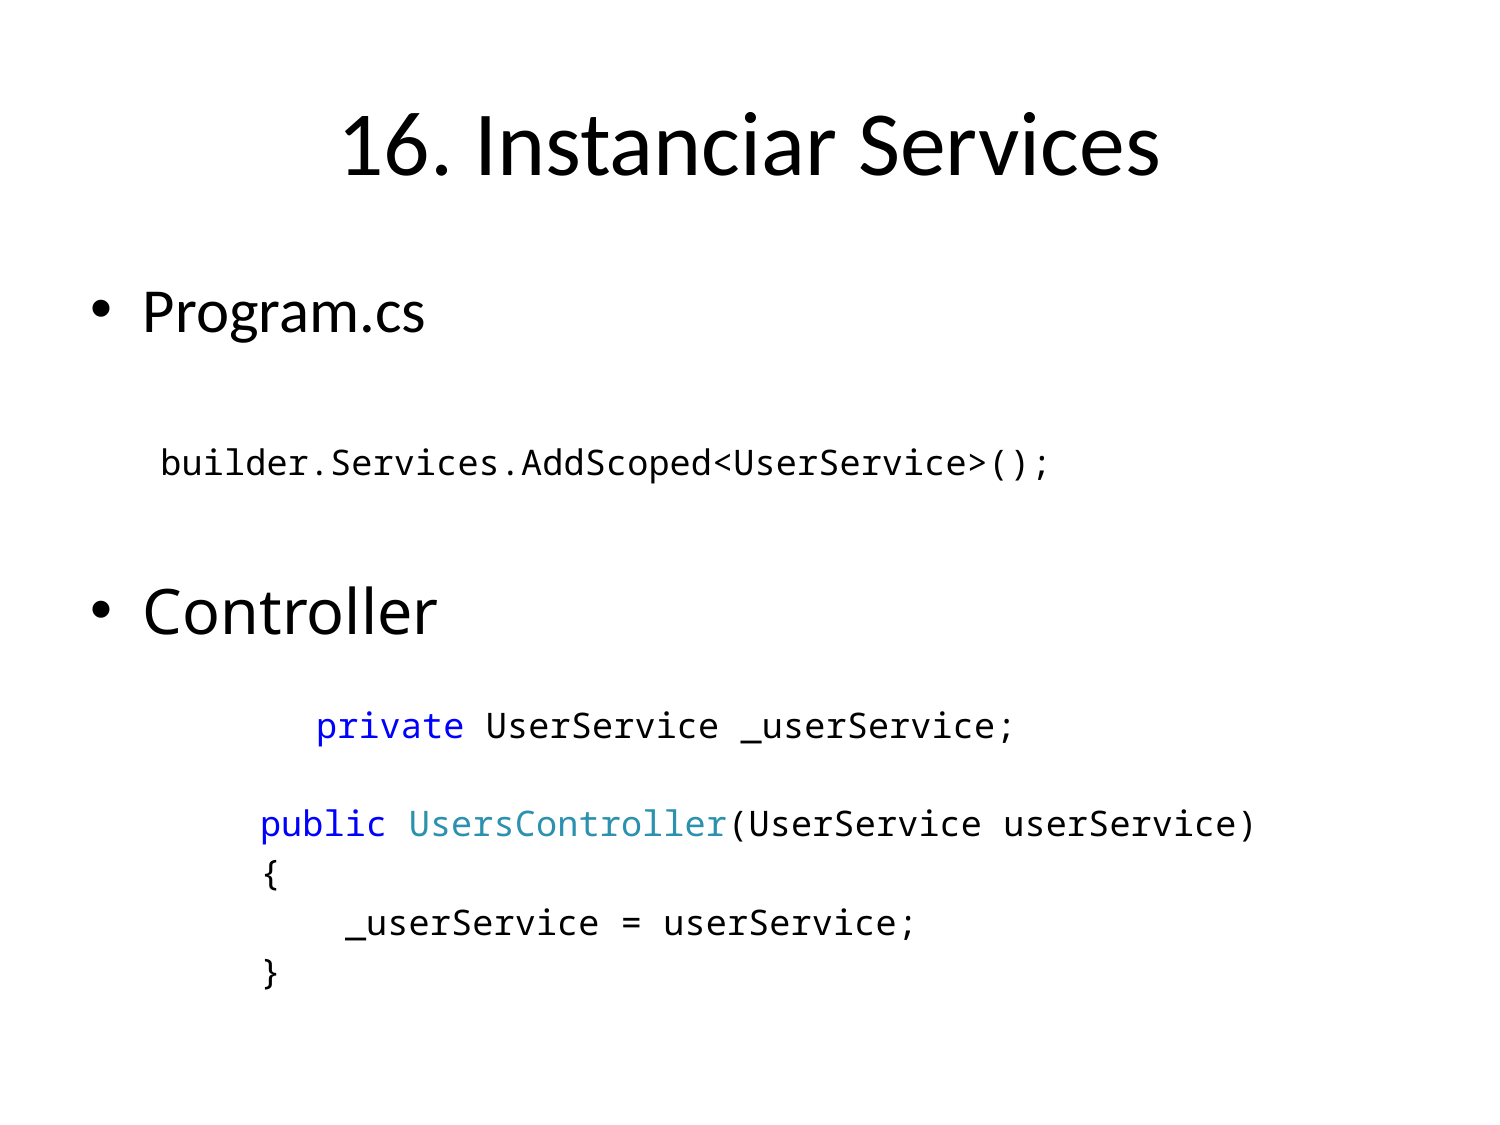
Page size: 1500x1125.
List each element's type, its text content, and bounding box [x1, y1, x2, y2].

list Program.cs builder.Services.AddScoped<UserService>(); Controller private UserService _userService; public UsersController(UserService userService) { _userService = userService; } [75, 262, 1425, 1005]
title 16. Instanciar Services [75, 45, 1425, 233]
